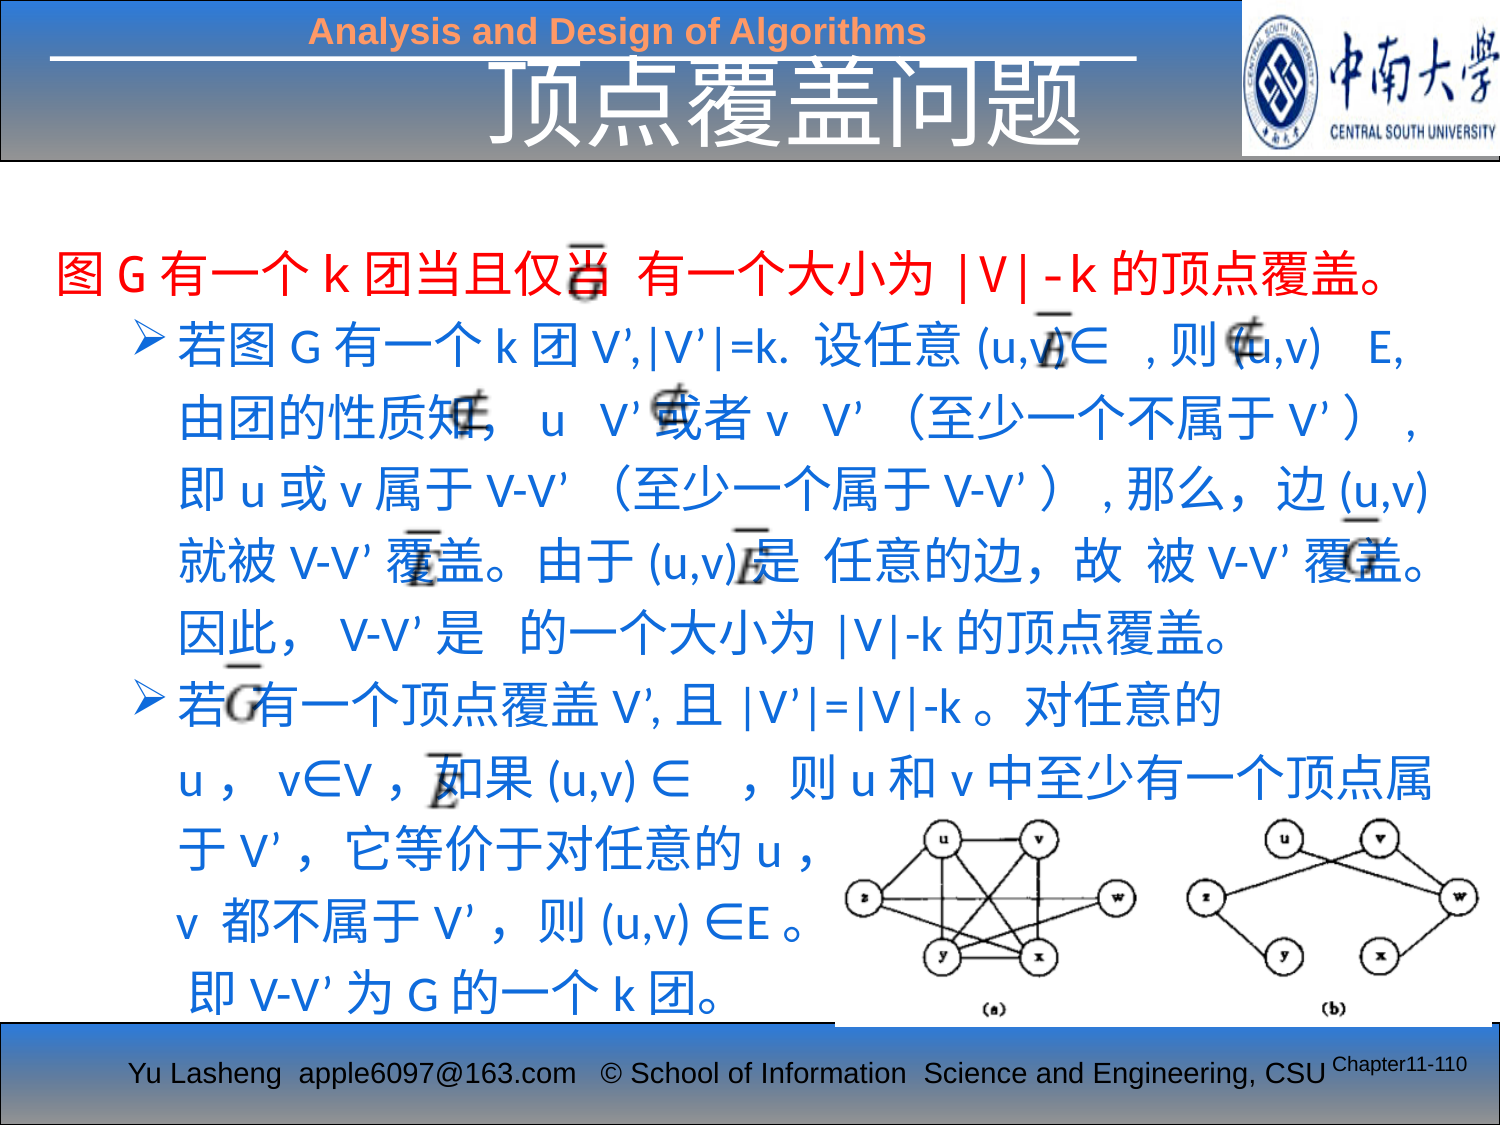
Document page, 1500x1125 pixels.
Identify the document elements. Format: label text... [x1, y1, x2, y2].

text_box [726, 520, 774, 589]
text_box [1335, 509, 1383, 582]
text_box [398, 522, 446, 591]
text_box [645, 371, 693, 436]
slide_number Chapter11-110 [1293, 1042, 1483, 1118]
picture [835, 808, 1492, 1028]
text_box 顶点覆盖问题 （VERTEX-COVER） [0, 47, 1100, 273]
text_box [418, 745, 467, 813]
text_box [1028, 303, 1076, 372]
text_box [560, 236, 609, 308]
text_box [218, 656, 266, 729]
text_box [1219, 303, 1268, 368]
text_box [444, 377, 492, 441]
text_box 图G有一个k团当且仅当 有一个大小为|V|-k的顶点覆盖。 若图G有一个k团V’,|V’|=k. 设任意(u,v)∈ ,则(u,v) E,由团的性质知，u V’或者v V’（至少一个不属于V’）,即u或v属于V-V’（至少一个属于V-V’）,那么，边(u,v)就被V-V’覆盖。由于(u,v)是 任意的边，故 被V-V’覆盖。因此，V-V’是 的一个大小为|V|-k的顶点覆盖。 若 有一个顶点覆盖V’,且|V’|=|V|-k。对任意的u，v∈V，如果(u,v) ∈ ，则u和v中至少有一个顶点属于V’，它等价于对任意的u，v∈V，若u和 v 都不属于V’，则(u,v) ∈E。 即V-V’为G的一个k团。 [41, 222, 1459, 1030]
picture [1242, 0, 1500, 156]
